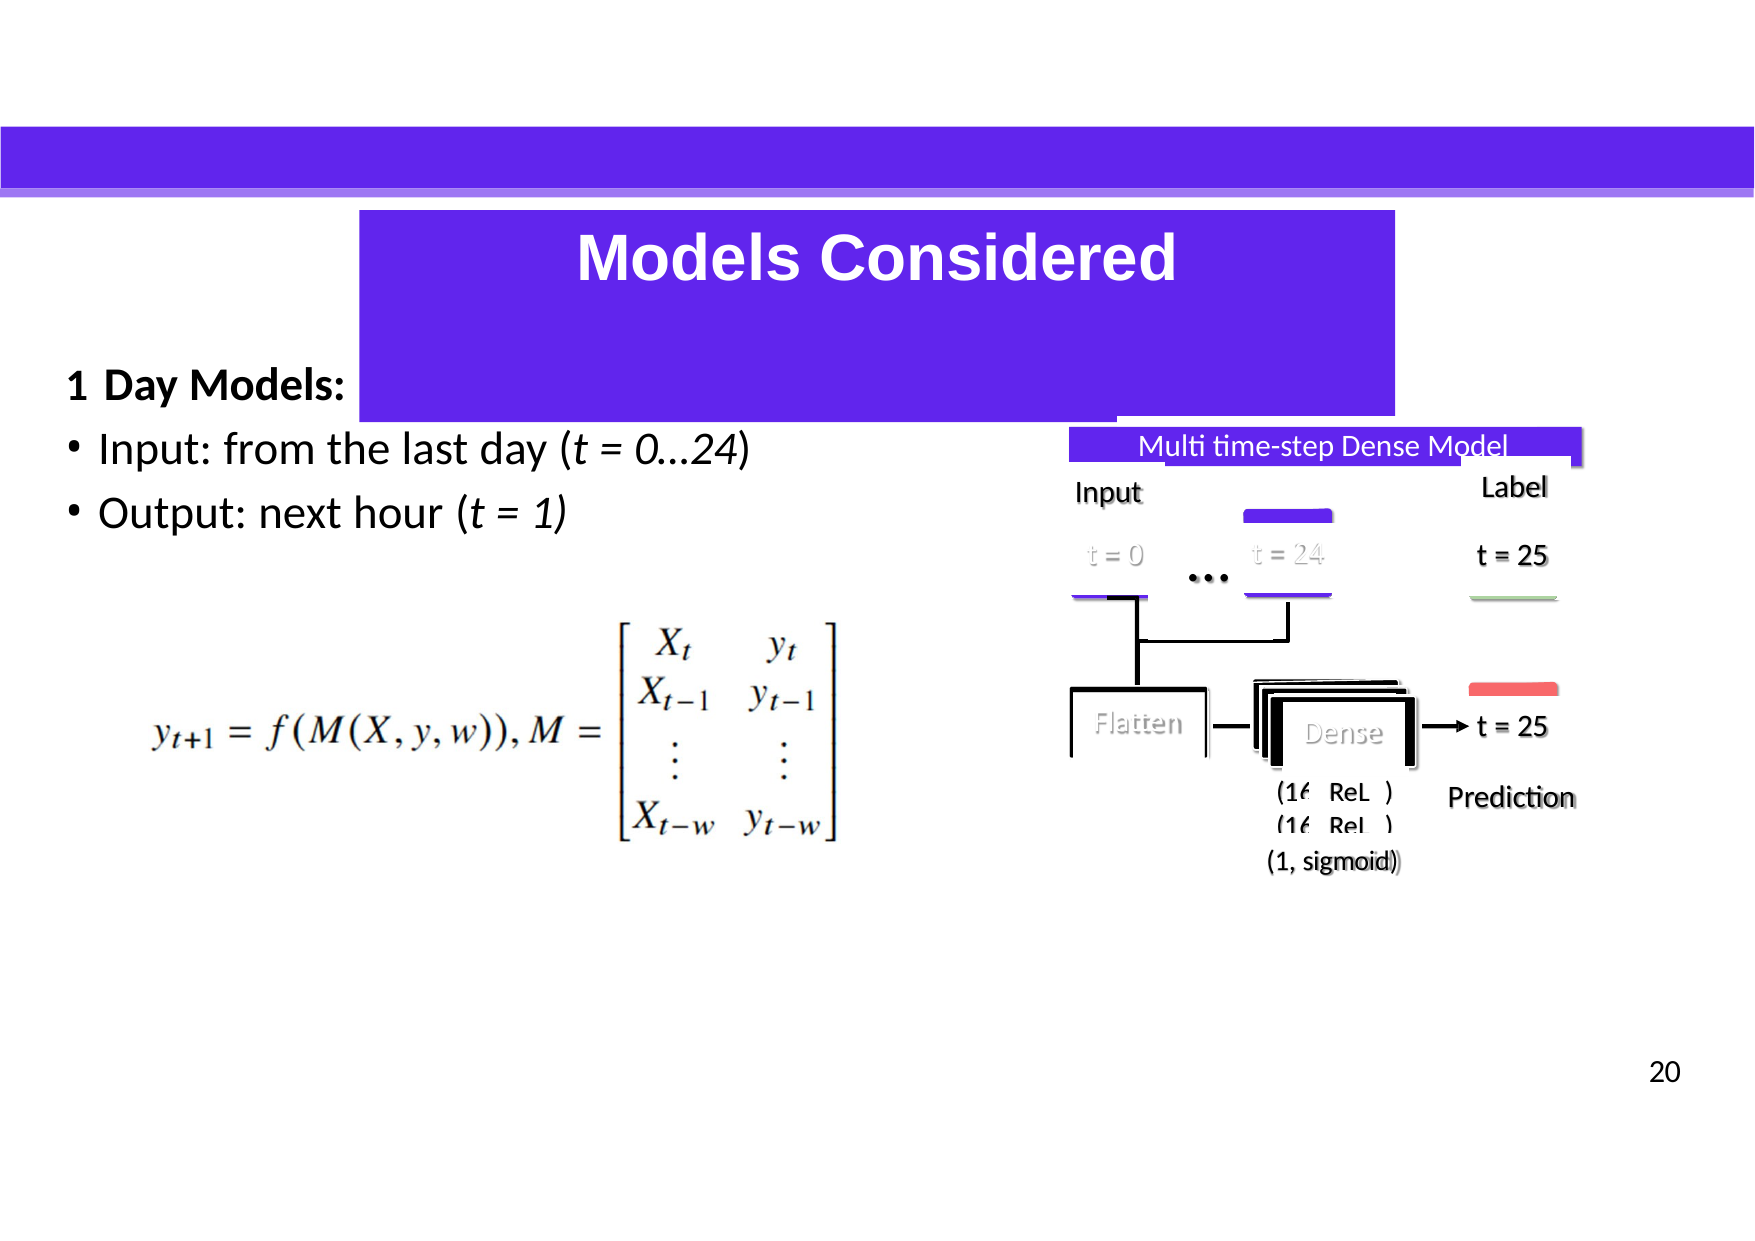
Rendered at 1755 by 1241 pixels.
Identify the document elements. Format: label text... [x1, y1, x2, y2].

picture [1427, 767, 1600, 838]
picture [1247, 799, 1423, 898]
slide_number 20 [1636, 1055, 1691, 1241]
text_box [1064, 541, 1101, 684]
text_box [1106, 502, 1470, 733]
picture [147, 619, 842, 845]
picture [1054, 462, 1165, 533]
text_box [1229, 506, 1351, 603]
title Models Considered [359, 210, 1396, 423]
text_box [1474, 509, 1576, 604]
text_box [1455, 680, 1576, 765]
text_box Day Models: Input: from the last day (t = 0…24) Output: next hour (t = 1) [63, 344, 759, 538]
picture [1460, 456, 1571, 527]
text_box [1259, 685, 1414, 768]
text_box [1068, 416, 1586, 490]
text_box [1250, 677, 1405, 760]
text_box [1257, 775, 1413, 832]
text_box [1066, 683, 1213, 767]
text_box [1267, 694, 1422, 777]
